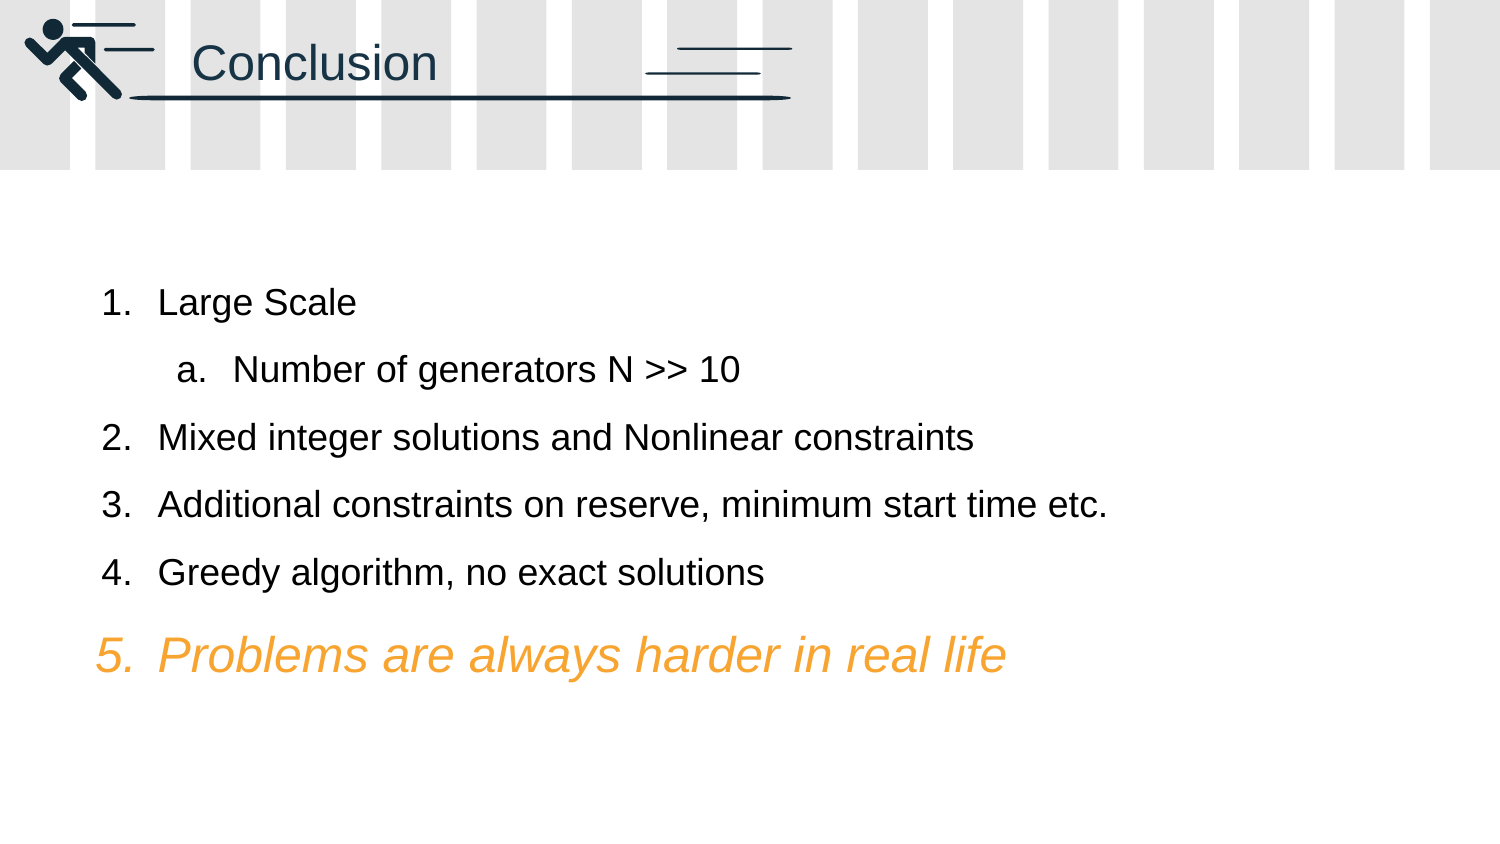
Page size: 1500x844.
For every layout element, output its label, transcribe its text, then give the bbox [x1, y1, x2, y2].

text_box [23, 18, 800, 102]
text_box Large Scale Number of generators N >> 10 Mixed integer solutions and Nonlinear constraints Additional constraints on reserve, minimum start time etc. Greedy algorithm, no exact solutions Problems are always harder in real life [67, 240, 1357, 618]
